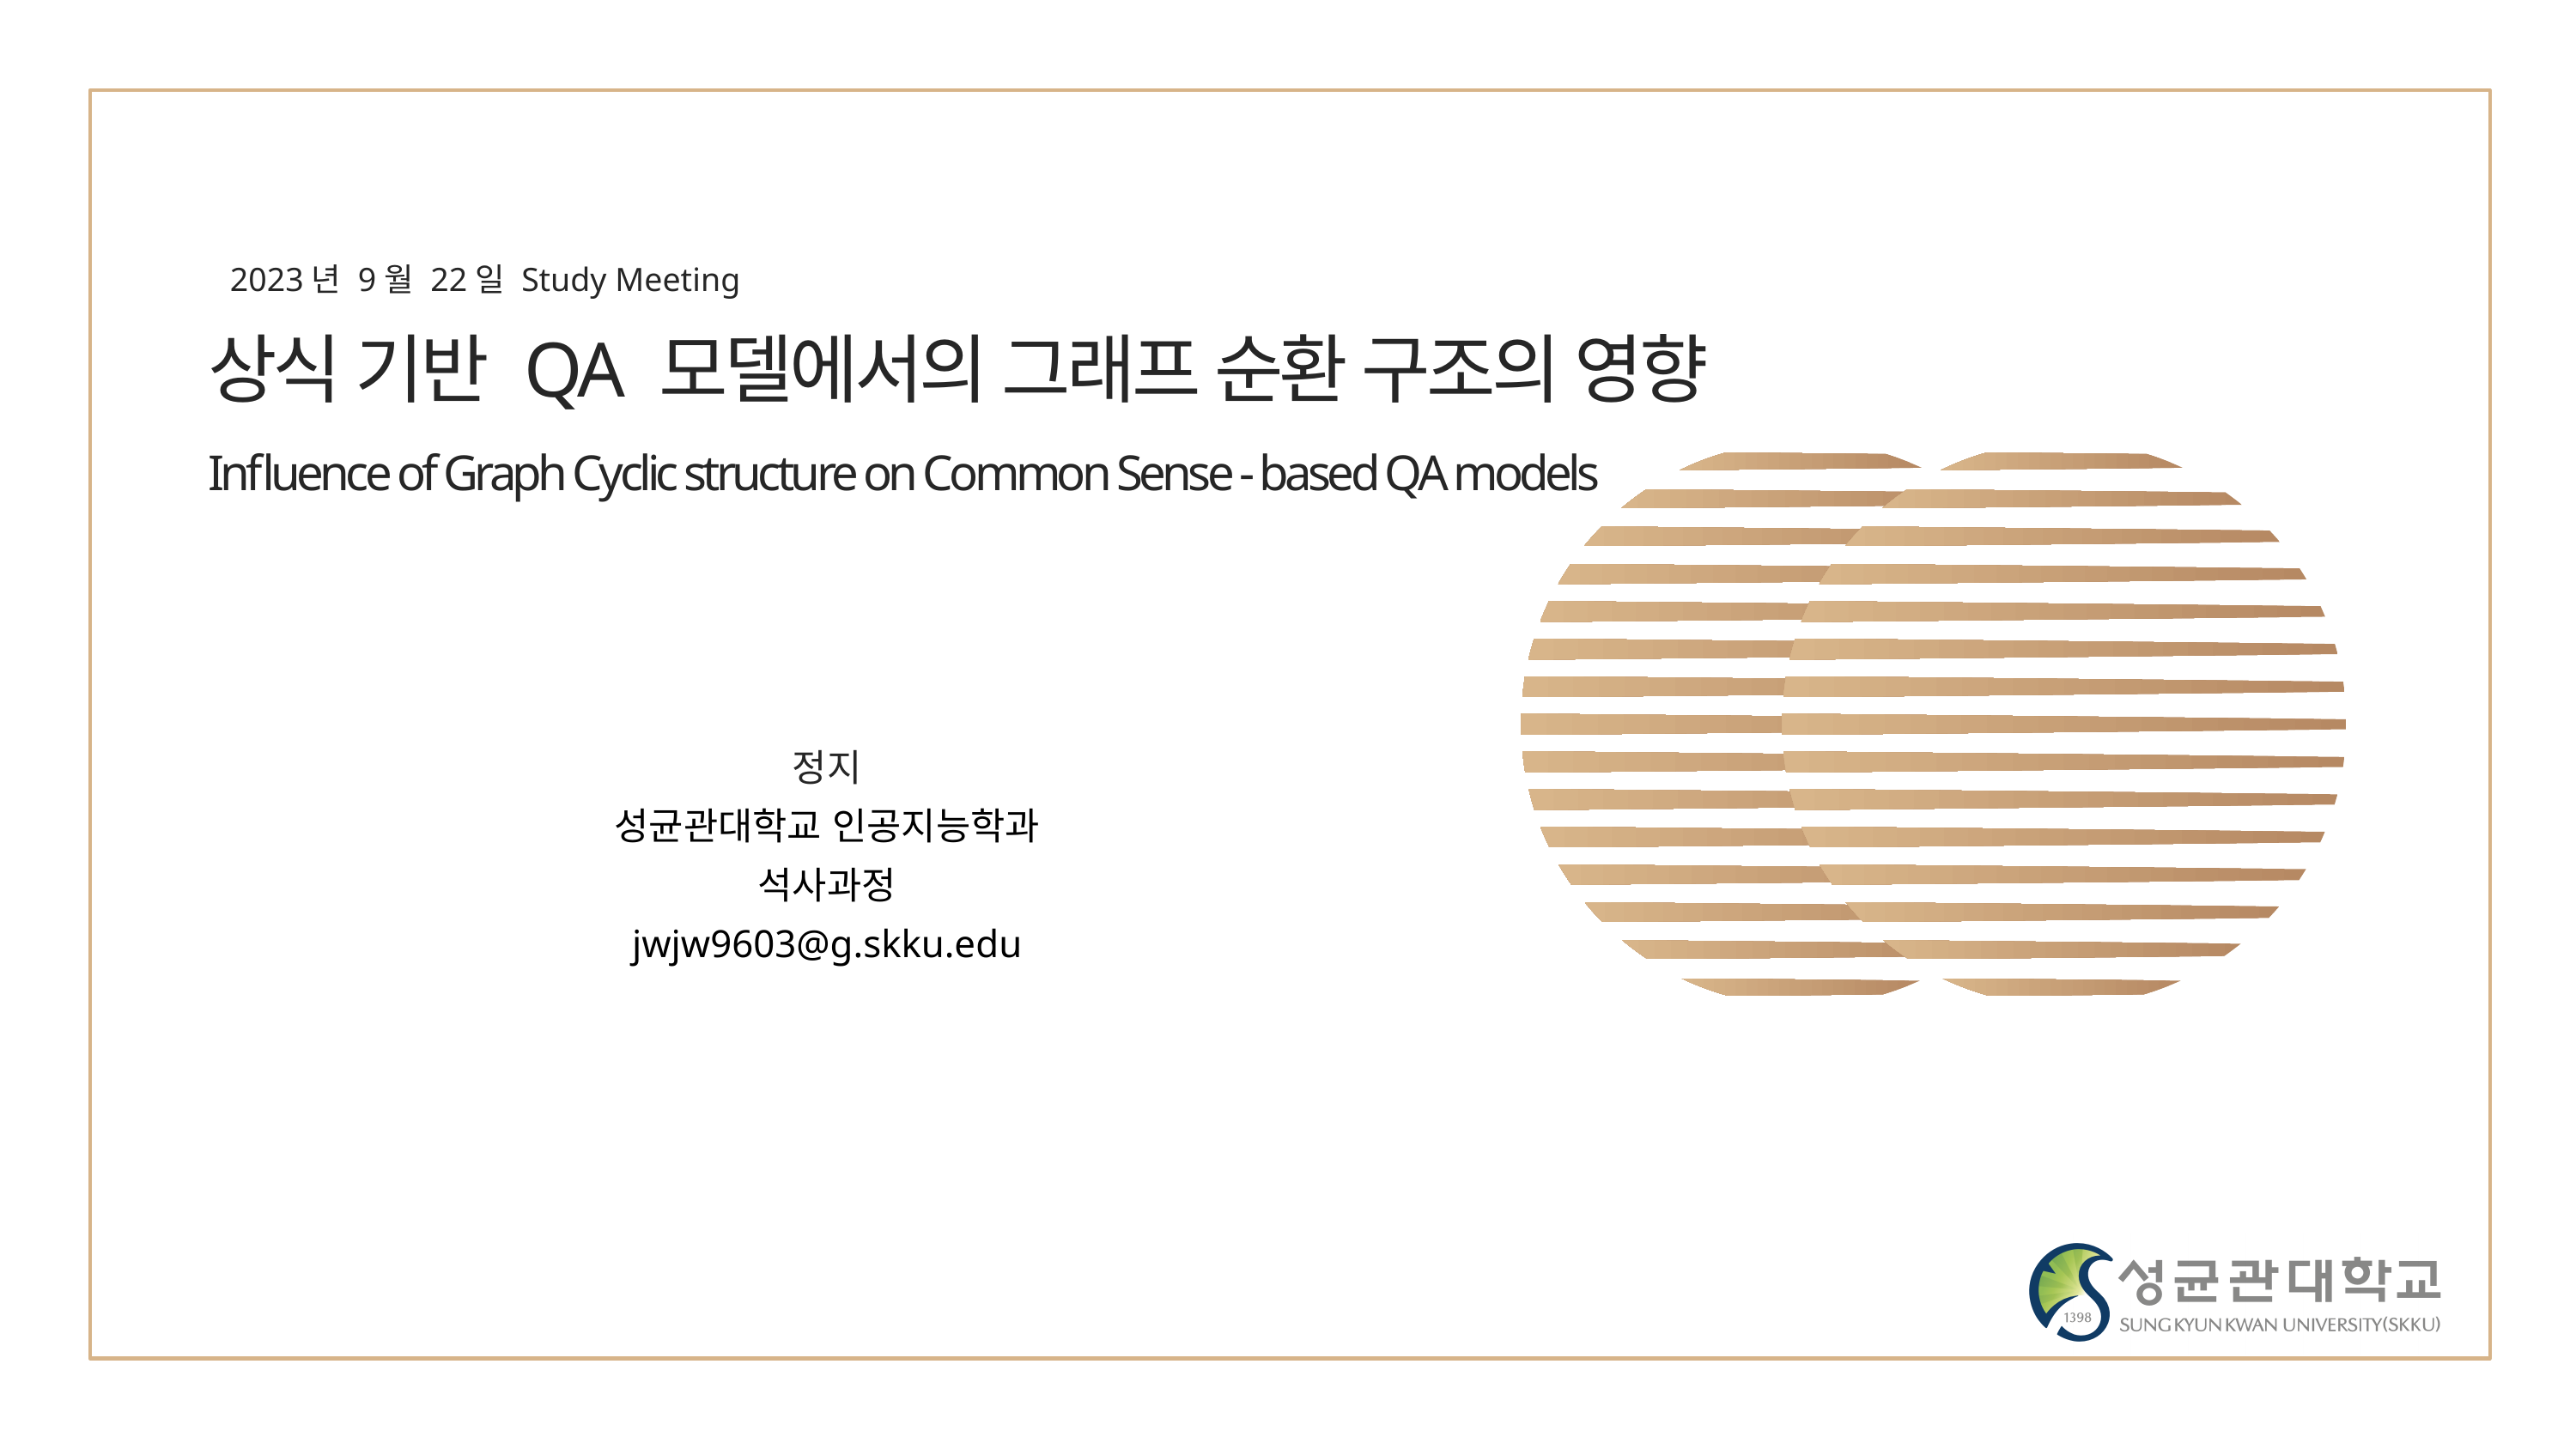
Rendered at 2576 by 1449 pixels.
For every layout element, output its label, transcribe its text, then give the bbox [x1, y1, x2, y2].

text_box 2023년 9월 22일 Study Meeting [217, 240, 1078, 304]
text_box Influence of Graph Cyclic structure on Common Sense - based QA models [195, 435, 1872, 506]
picture [2014, 1233, 2476, 1355]
text_box 상식 기반 QA 모델에서의 그래프 순환 구조의 영향 [195, 315, 2150, 419]
